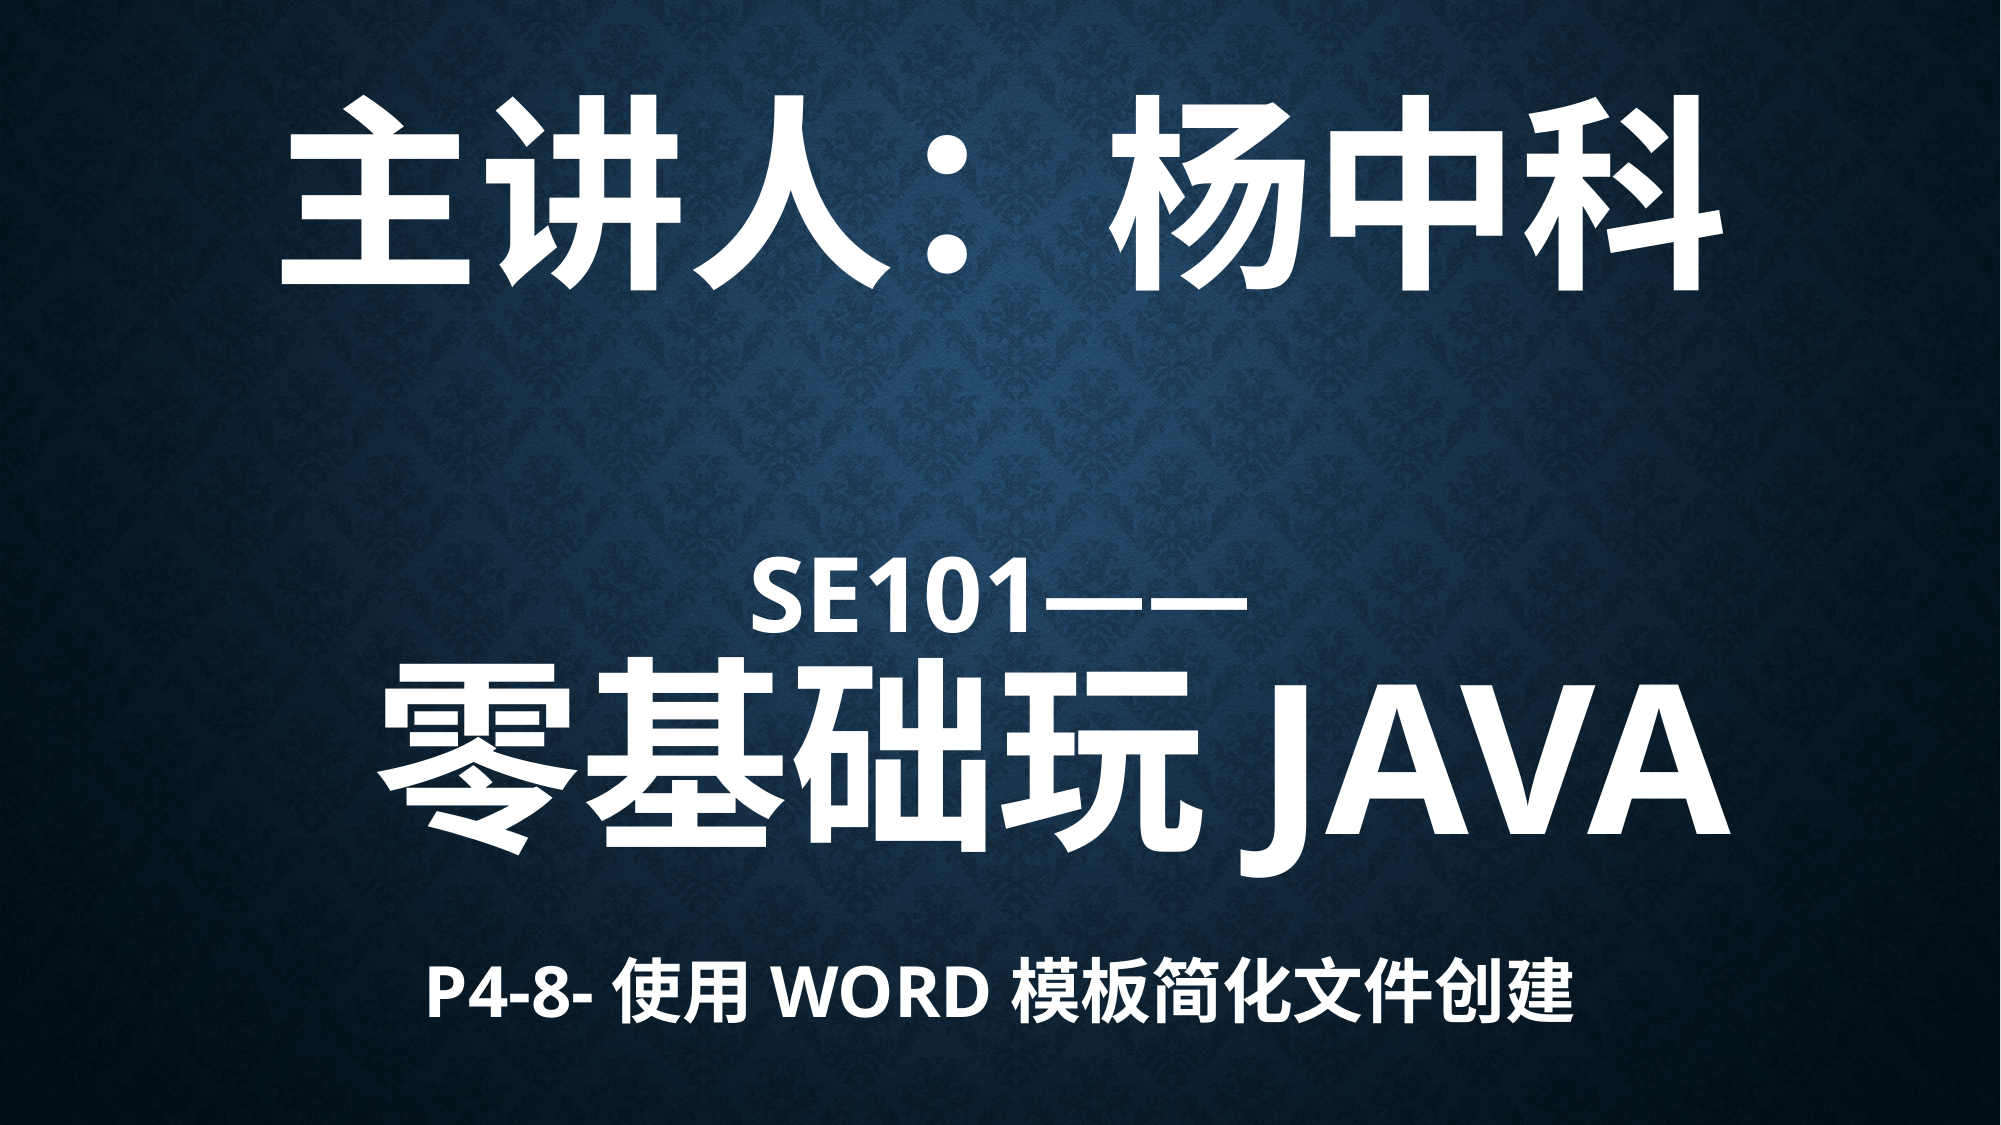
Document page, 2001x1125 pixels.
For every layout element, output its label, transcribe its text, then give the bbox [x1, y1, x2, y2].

title 主讲人：杨中科 SE101—— 零基础玩Java P4-8-使用Word模板简化文件创建 [0, 0, 2000, 1125]
